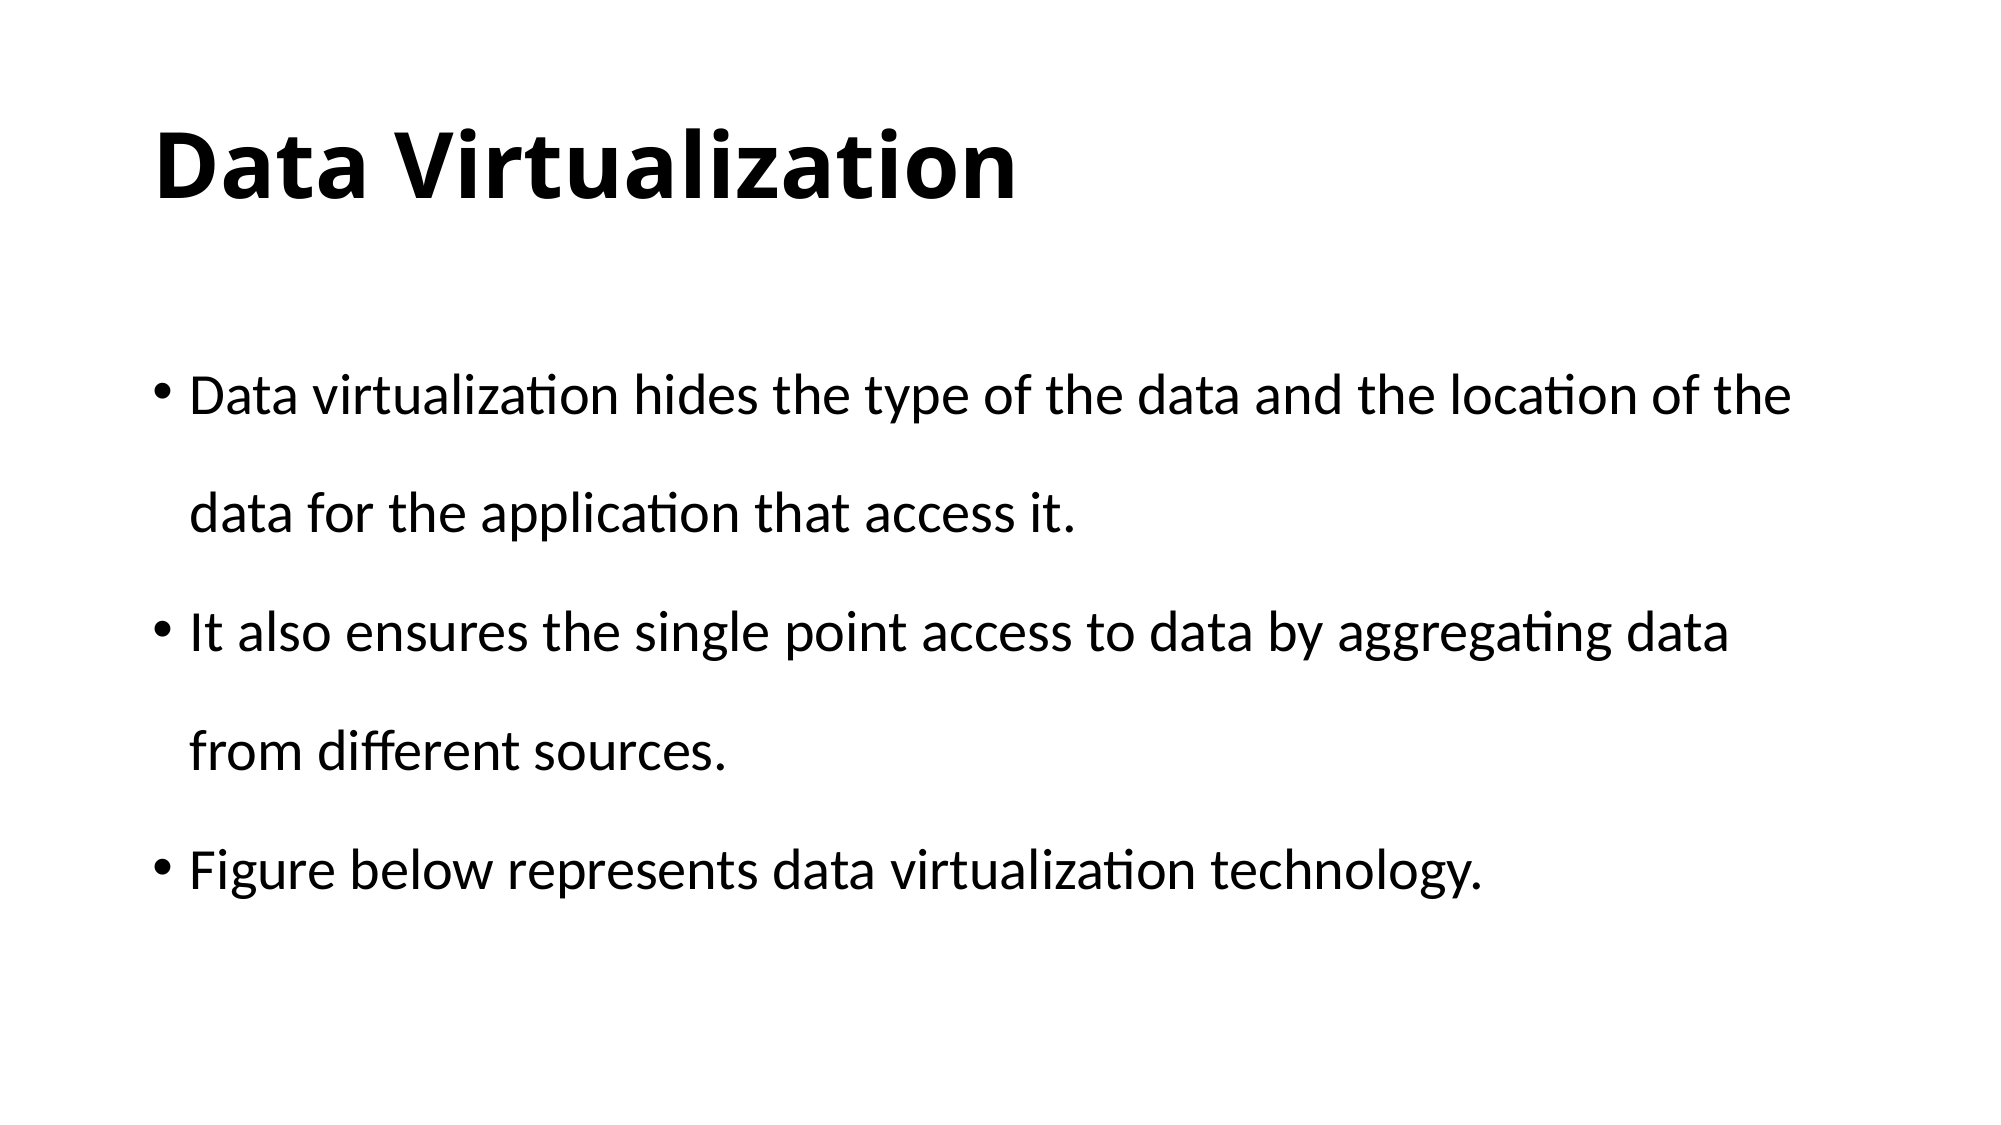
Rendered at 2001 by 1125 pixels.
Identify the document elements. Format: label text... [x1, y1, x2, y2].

list Data virtualization hides the type of the data and the location of the data for the application that access it. It also ensures the single point access to data by aggregating data from different sources. Figure below represents data virtualization technology. [137, 299, 1863, 1014]
title Data Virtualization [137, 59, 1863, 278]
